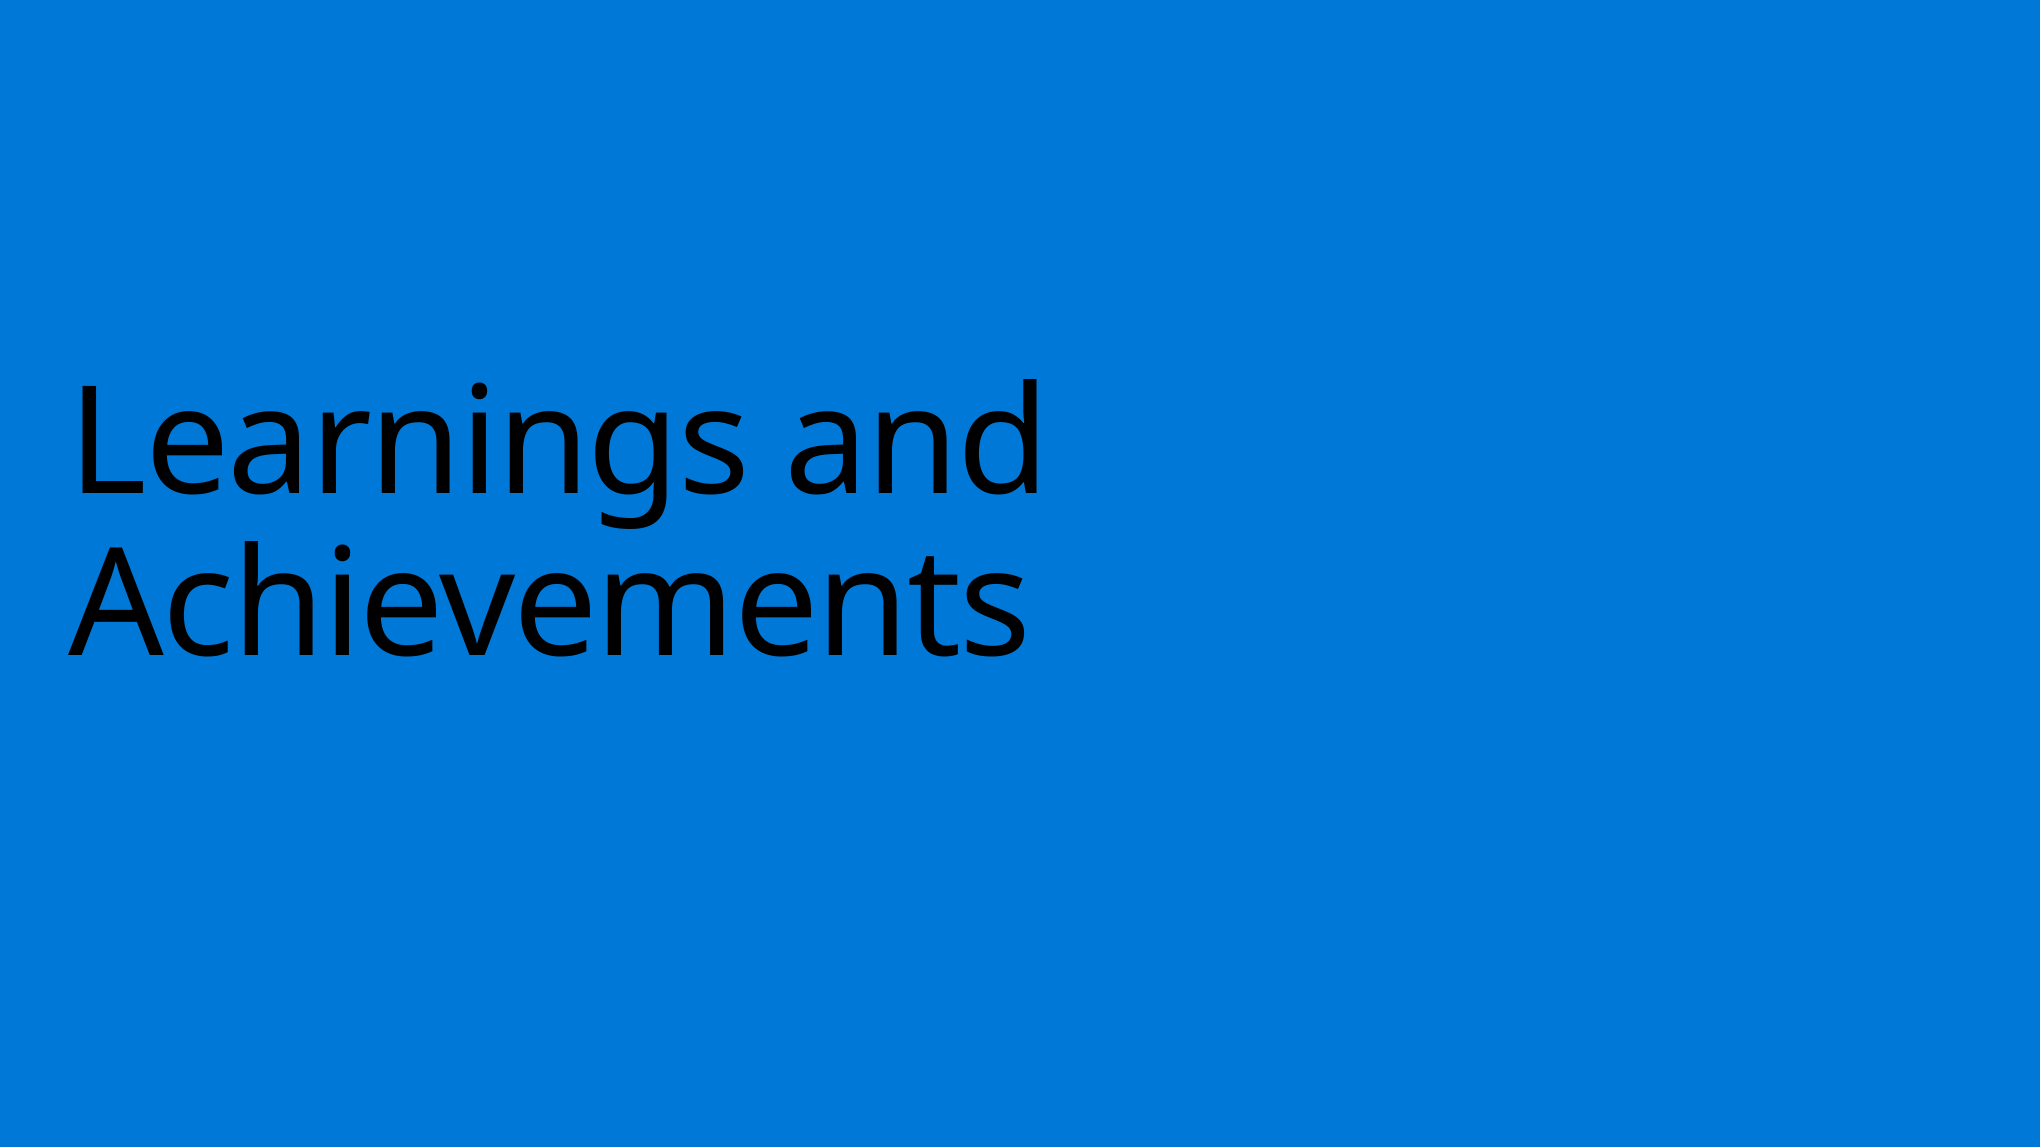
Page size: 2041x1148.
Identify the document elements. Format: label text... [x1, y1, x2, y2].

title Learnings and Achievements [45, 348, 1996, 543]
